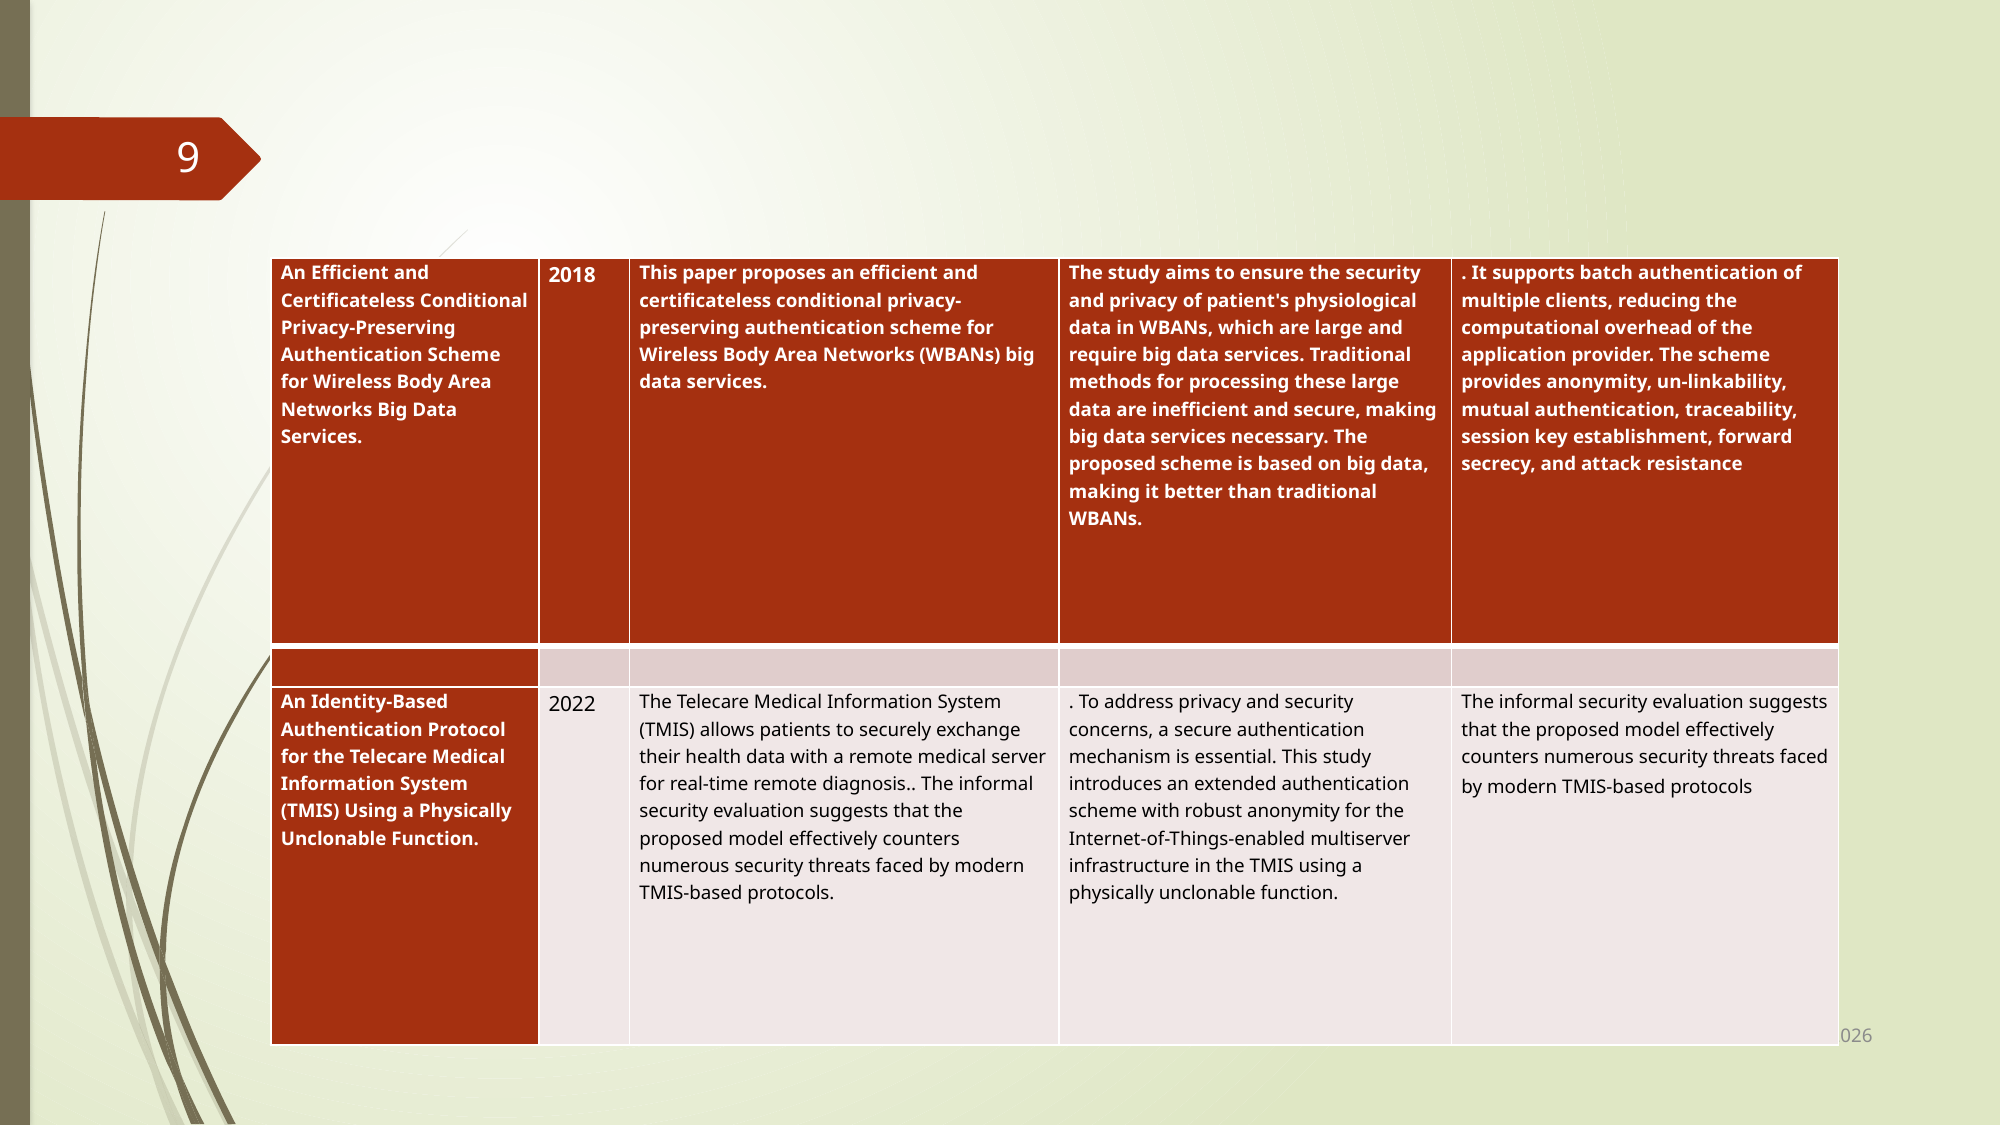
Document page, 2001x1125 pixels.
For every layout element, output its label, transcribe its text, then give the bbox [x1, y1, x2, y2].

table_cell [540, 649, 629, 686]
table_header 2018 [540, 259, 629, 643]
table_cell [272, 649, 538, 686]
table_cell An Identity-Based Authentication Protocol for the Telecare Medical Information System (TMIS) Using a Physically Unclonable Function. [272, 688, 538, 1044]
table_cell [1060, 649, 1451, 686]
table_cell The Telecare Medical Information System (TMIS) allows patients to securely exchange their health data with a remote medical server for real-time remote diagnosis.. The informal security evaluation suggests that the proposed model effectively counters numerous security threats faced by modern TMIS-based protocols. [630, 688, 1058, 1044]
table_cell [1452, 649, 1838, 686]
table_cell 2022 [540, 688, 629, 1044]
table_cell . To address privacy and security concerns, a secure authentication mechanism is essential. This study introduces an extended authentication scheme with robust anonymity for the Internet-of-Things-enabled multiserver infrastructure in the TMIS using a physically unclonable function. [1060, 688, 1451, 1044]
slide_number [1699, 1005, 1888, 1067]
table_header The study aims to ensure the security and privacy of patient's physiological data in WBANs, which are large and require big data services. Traditional methods for processing these large data are inefficient and secure, making big data services necessary. The proposed scheme is based on big data, making it better than traditional WBANs. [1060, 259, 1451, 643]
table_cell The informal security evaluation suggests that the proposed model effectively counters numerous security threats faced by modern TMIS-based protocols [1452, 688, 1838, 1044]
table_header This paper proposes an efficient and certificateless conditional privacy-preserving authentication scheme for Wireless Body Area Networks (WBANs) big data services. [630, 259, 1058, 643]
table_cell [630, 649, 1058, 686]
table_header An Efficient and Certificateless Conditional Privacy-Preserving Authentication Scheme for Wireless Body Area Networks Big Data Services. [272, 259, 538, 643]
slide_number 9 [87, 129, 216, 190]
table_header . It supports batch authentication of multiple clients, reducing the computational overhead of the application provider. The scheme provides anonymity, un-linkability, mutual authentication, traceability, session key establishment, forward secrecy, and attack resistance [1452, 259, 1838, 643]
